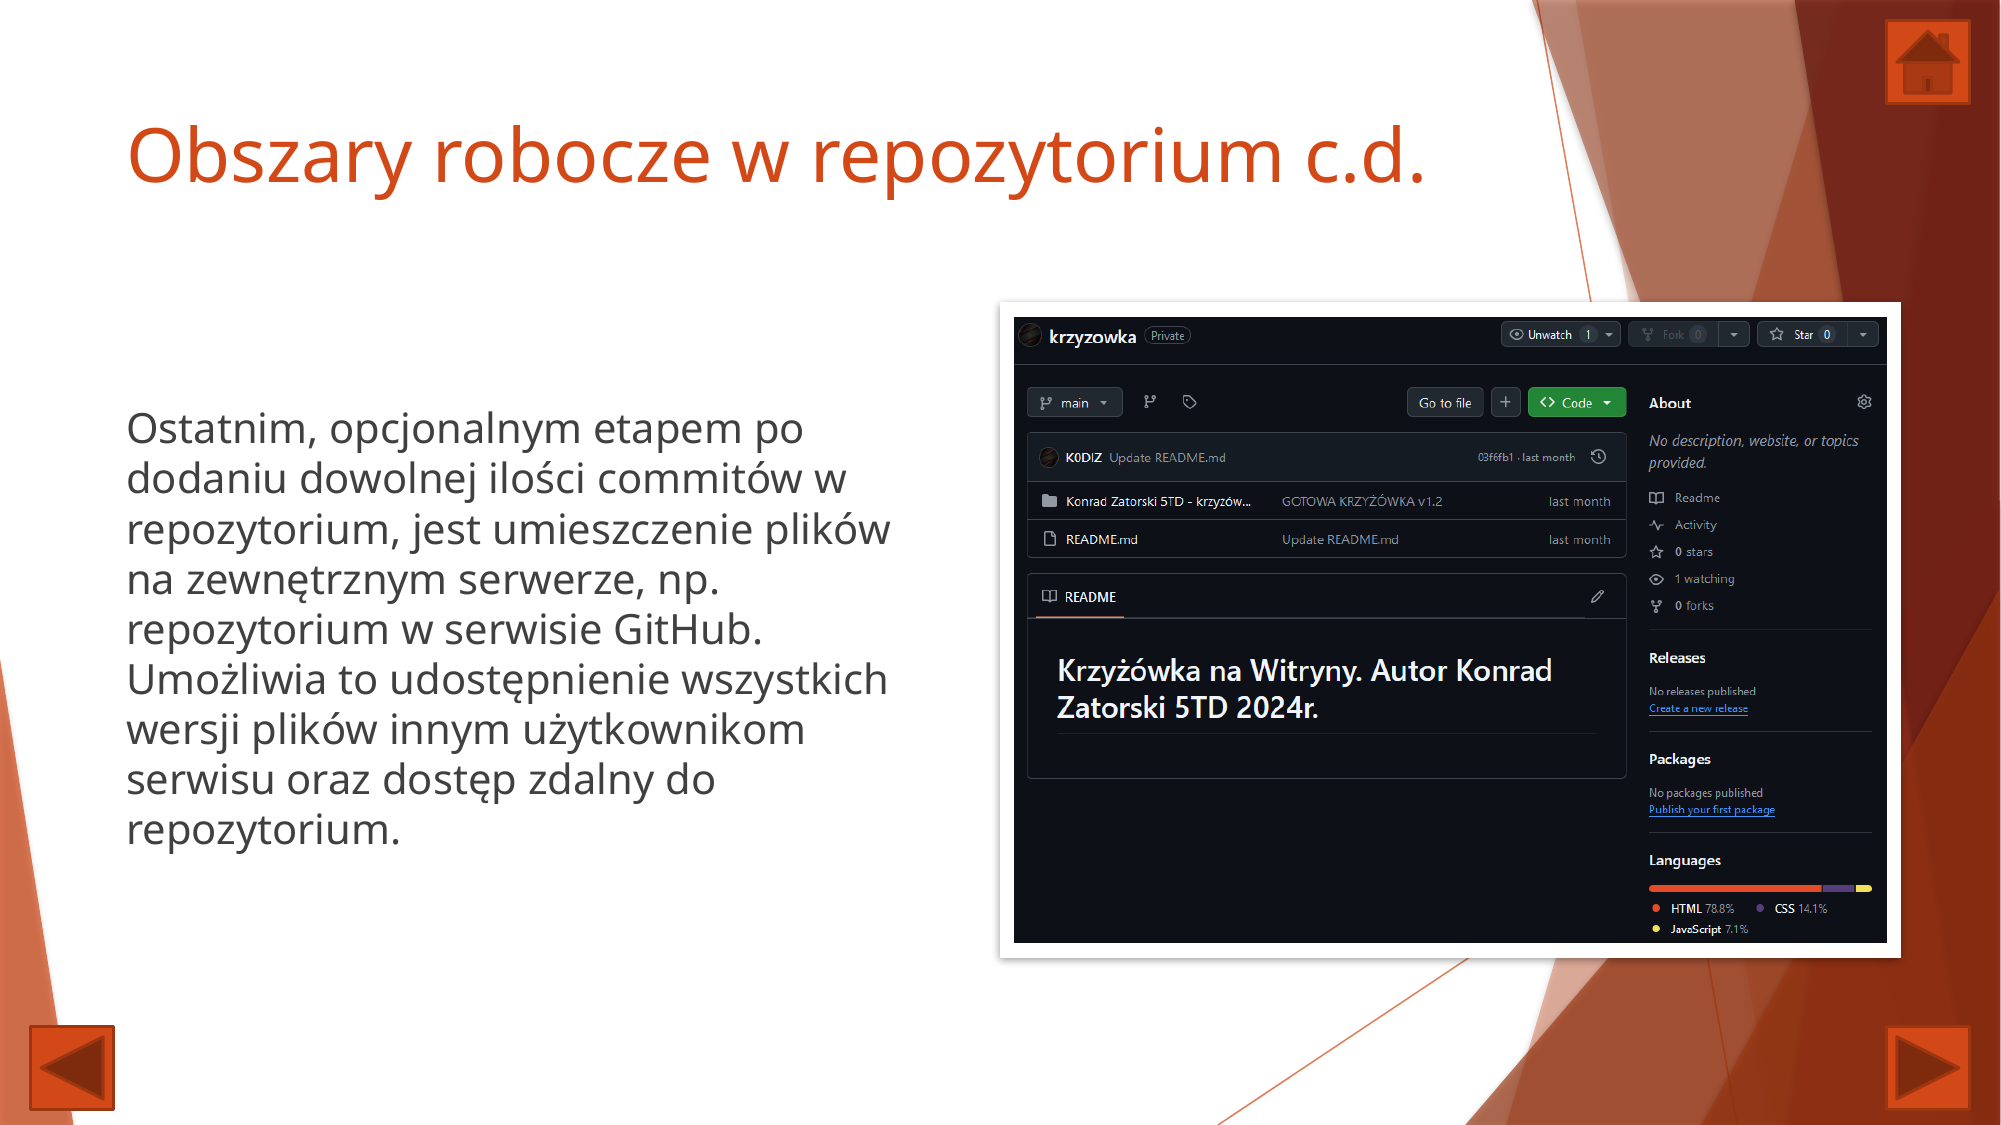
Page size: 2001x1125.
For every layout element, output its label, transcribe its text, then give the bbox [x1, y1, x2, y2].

text_box [1885, 19, 1971, 105]
picture [1013, 316, 1888, 944]
text_box [1885, 1025, 1971, 1111]
list Ostatnim, opcjonalnym etapem po dodaniu dowolnej ilości commitów w repozytorium, jest umieszczenie plików na zewnętrznym serwerze, np. repozytorium w serwisie GitHub. Umożliwia to udostępnienie wszystkich wersji plików innym użytkownikom serwisu oraz dostęp zdalny do repozytorium. [111, 394, 950, 991]
text_box [29, 1025, 115, 1111]
title Obszary robocze w repozytorium c.d. [111, 99, 1522, 317]
